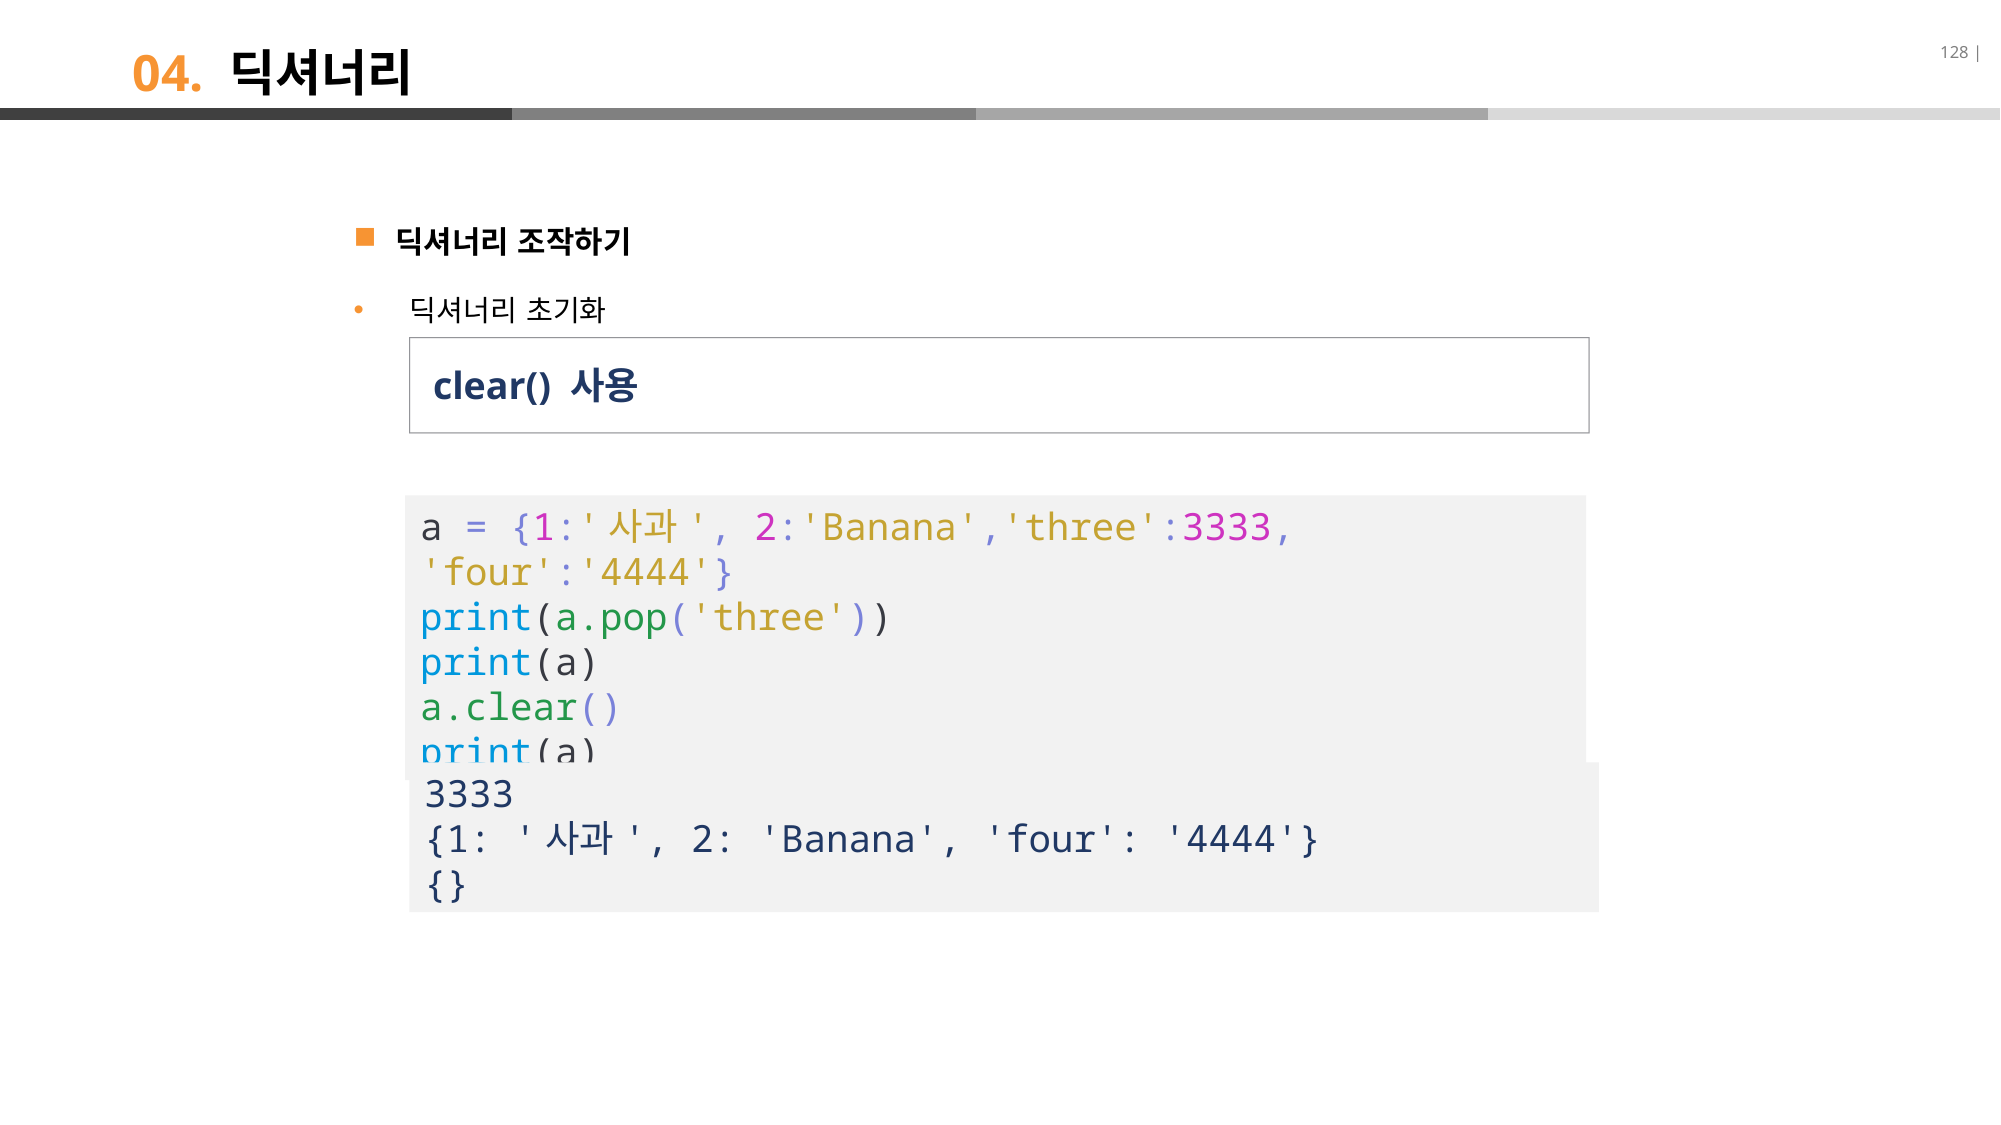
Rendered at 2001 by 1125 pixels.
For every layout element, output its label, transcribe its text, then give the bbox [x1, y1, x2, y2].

text_box 딕셔너리 초기화 [338, 267, 1615, 338]
picture [409, 337, 1591, 436]
text_box 3333 {1: '사과', 2: 'Banana', 'four': '4444'} {} [409, 762, 1599, 913]
title 04. 딕셔너리 [117, 30, 1712, 121]
list 딕셔너리 조작하기 [338, 196, 1686, 268]
text_box a = {1:'사과', 2:'Banana','three':3333, 'four':'4444'} print(a.pop('three')) print(a) a.clear() print(a) [405, 495, 1587, 781]
slide_number 128 | [1839, 14, 1998, 92]
